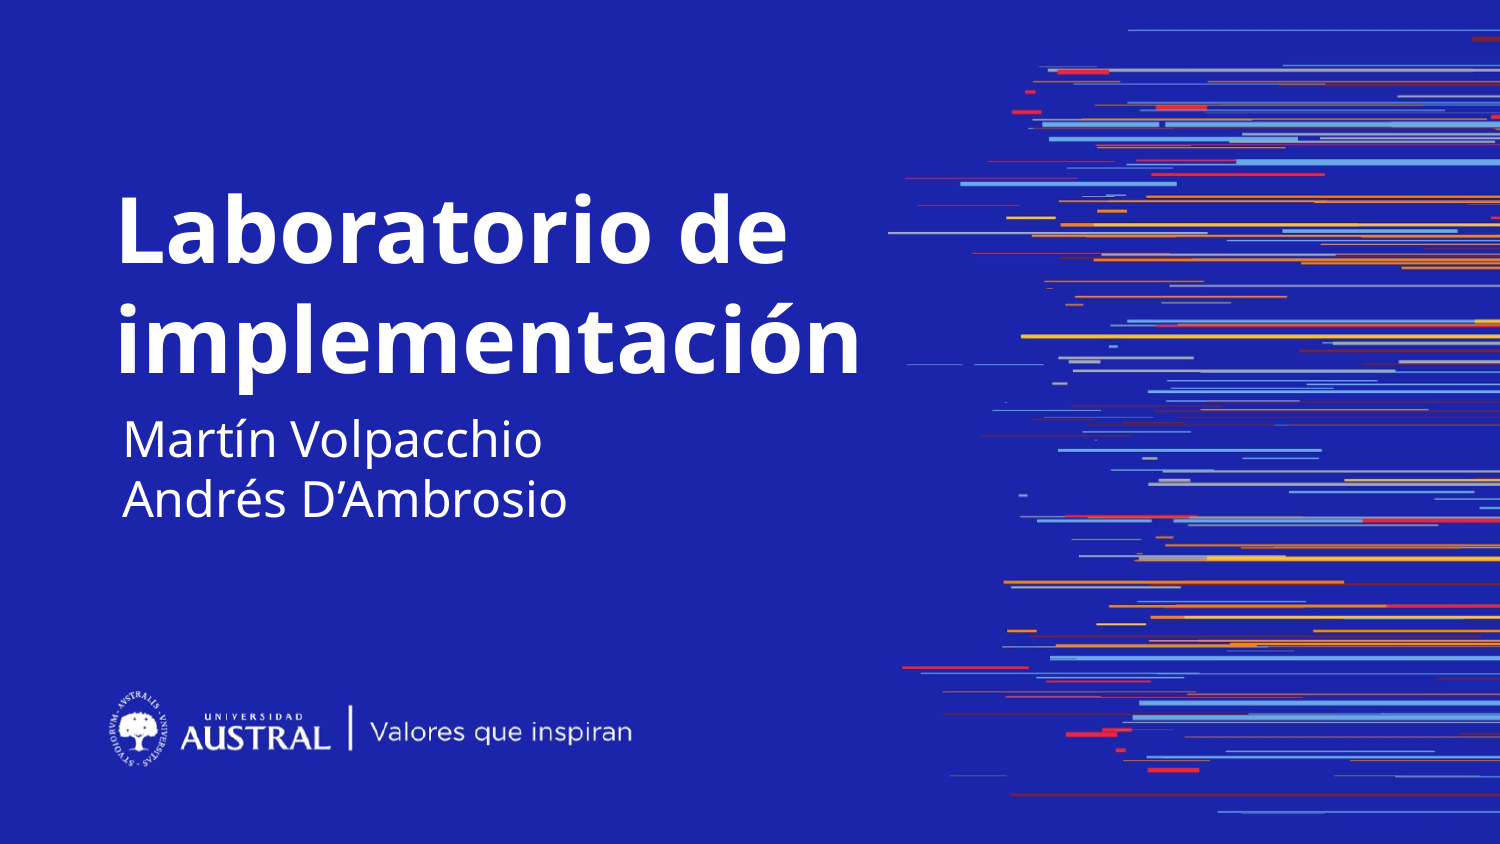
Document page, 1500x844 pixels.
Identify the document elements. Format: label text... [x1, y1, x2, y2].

list Laboratorio de implementación [99, 138, 1006, 400]
list Martín Volpacchio Andrés D’Ambrosio [107, 399, 888, 532]
picture [0, 0, 1500, 844]
